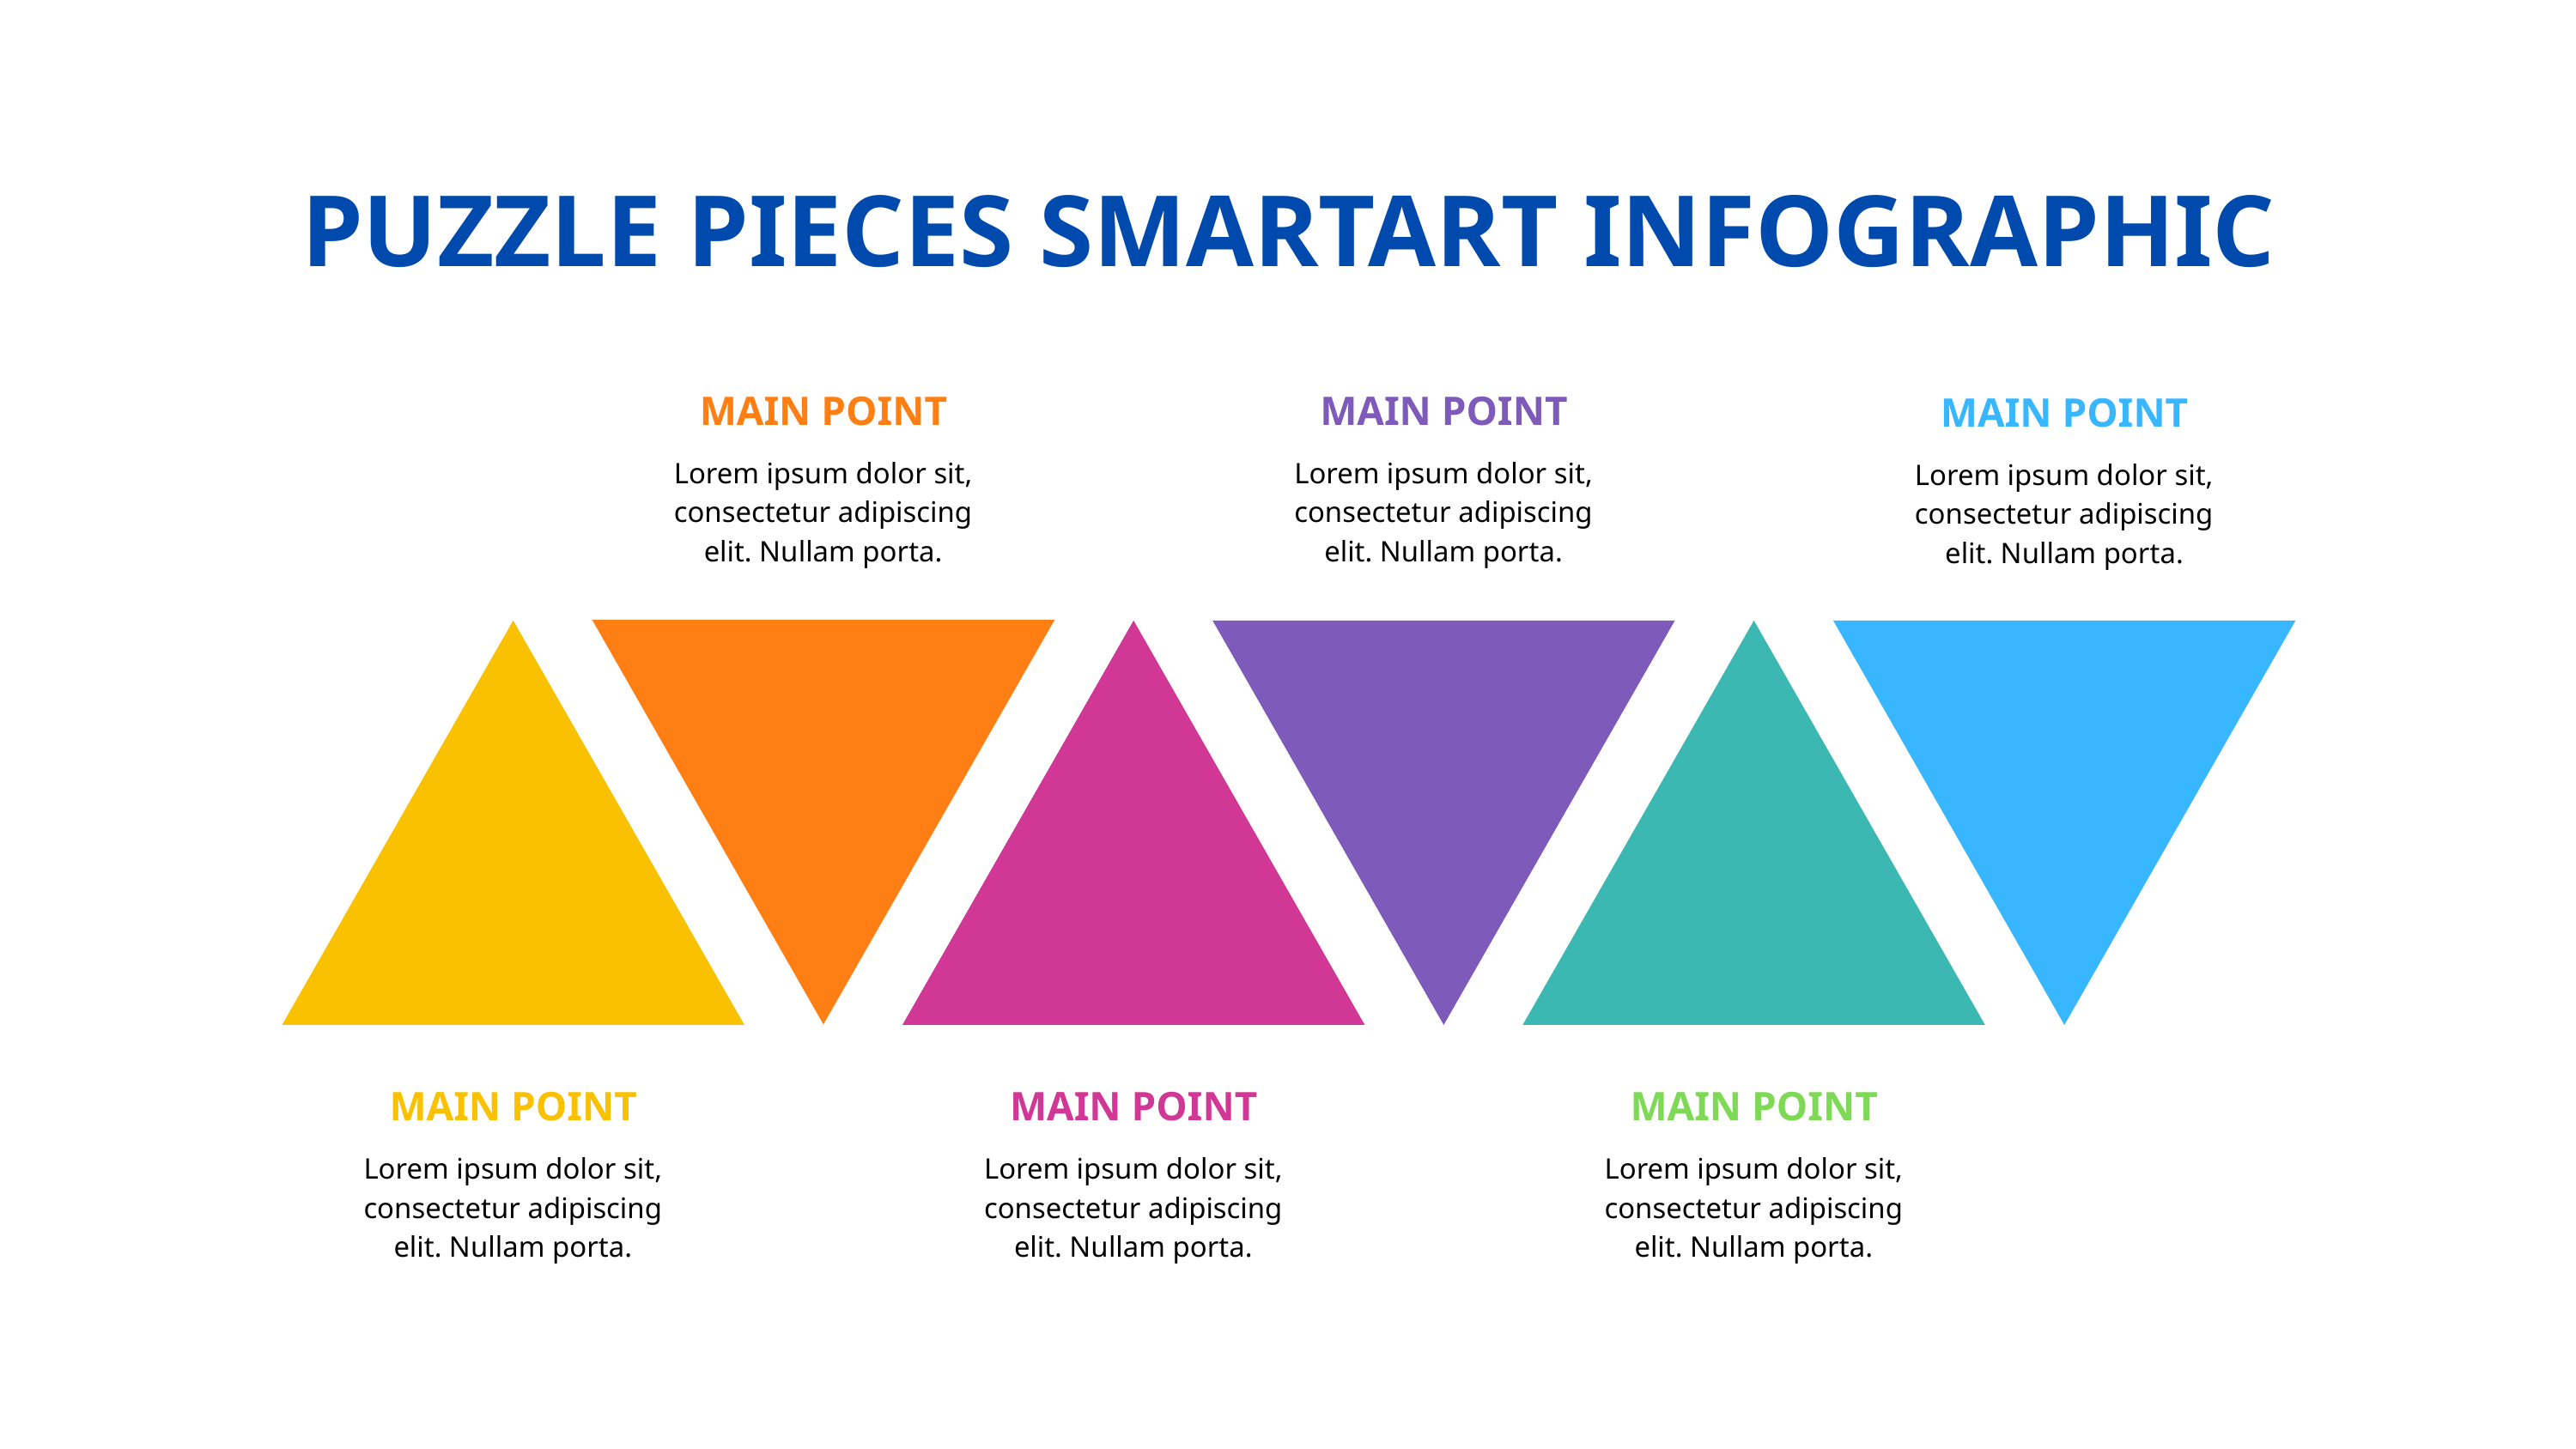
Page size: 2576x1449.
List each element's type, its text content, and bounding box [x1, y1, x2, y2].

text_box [1212, 620, 1675, 1026]
text_box MAIN POINT [1269, 385, 1618, 433]
text_box Lorem ipsum dolor sit, consectetur adipiscing elit. Nullam porta. [339, 1145, 688, 1264]
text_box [592, 619, 1055, 1025]
text_box Lorem ipsum dolor sit, consectetur adipiscing elit. Nullam porta. [1269, 450, 1618, 567]
text_box MAIN POINT [1890, 387, 2239, 435]
text_box PUZZLE PIECES SMARTART INFOGRAPHIC [105, 156, 2473, 287]
text_box MAIN POINT [649, 385, 998, 433]
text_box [1056, 620, 1211, 1026]
text_box Lorem ipsum dolor sit, consectetur adipiscing elit. Nullam porta. [959, 1145, 1308, 1264]
text_box Lorem ipsum dolor sit, consectetur adipiscing elit. Nullam porta. [1890, 452, 2239, 569]
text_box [1675, 620, 1832, 1026]
text_box Lorem ipsum dolor sit, consectetur adipiscing elit. Nullam porta. [1580, 1145, 1929, 1264]
text_box MAIN POINT [1580, 1081, 1929, 1129]
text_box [282, 620, 590, 1026]
text_box MAIN POINT [339, 1081, 688, 1129]
text_box Lorem ipsum dolor sit, consectetur adipiscing elit. Nullam porta. [649, 450, 998, 567]
text_box MAIN POINT [959, 1081, 1308, 1129]
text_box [1832, 620, 2296, 1026]
